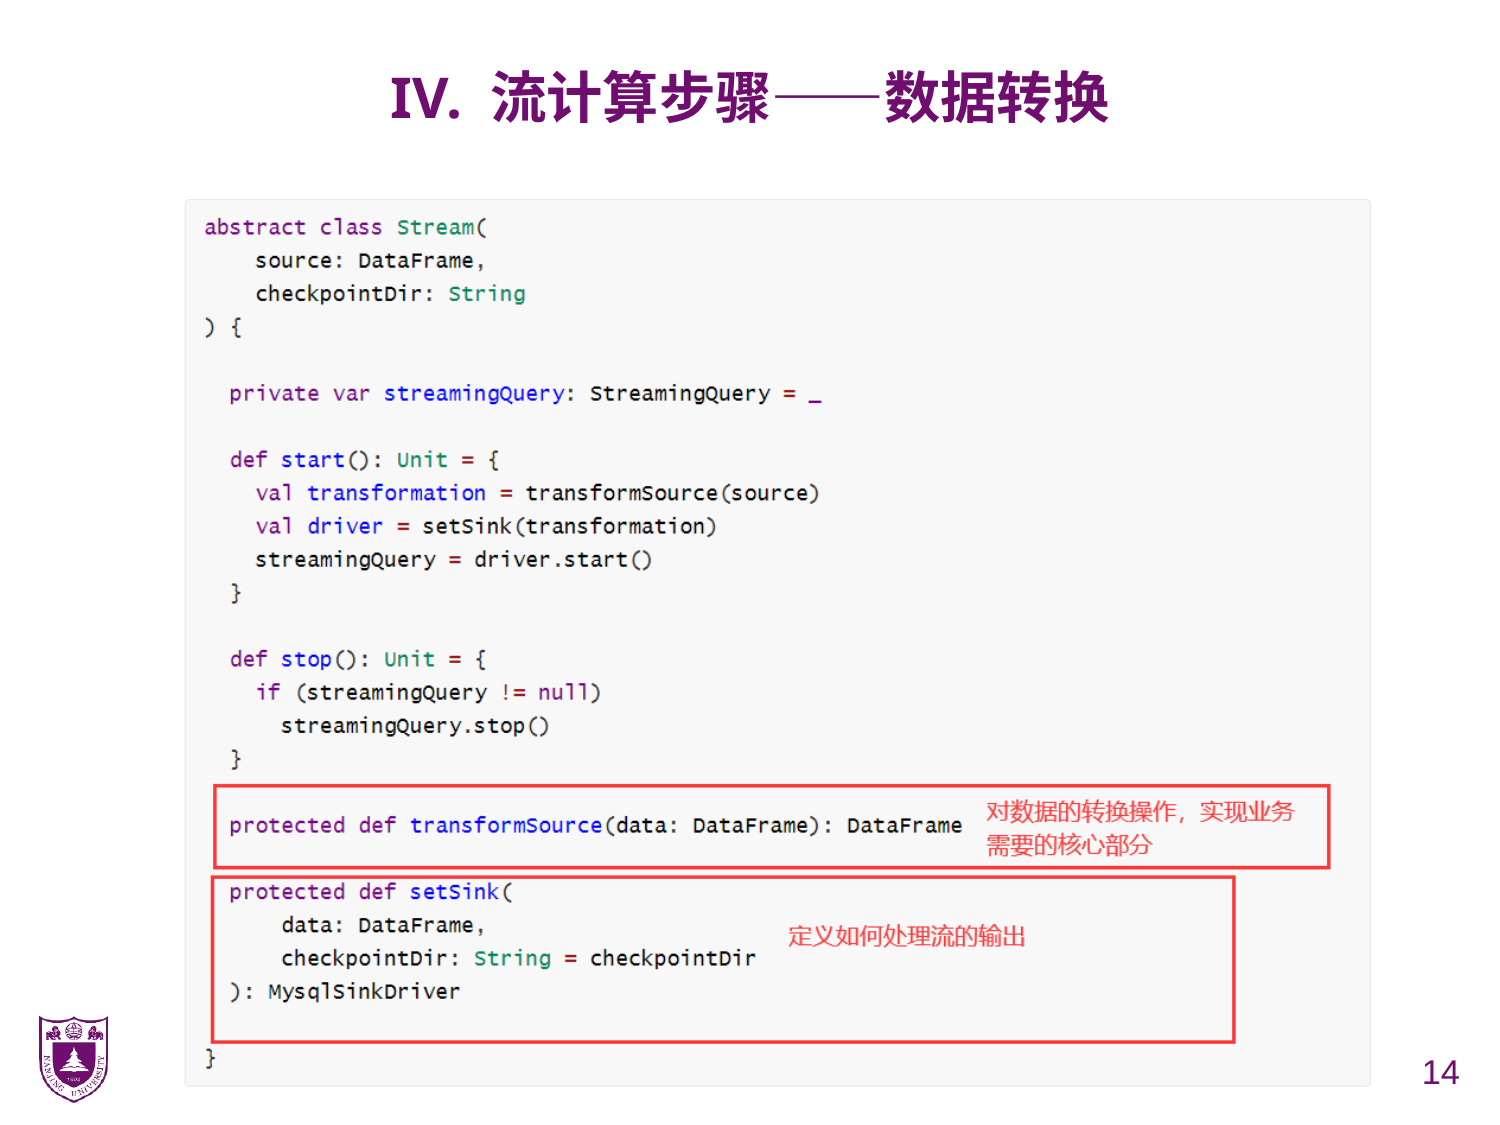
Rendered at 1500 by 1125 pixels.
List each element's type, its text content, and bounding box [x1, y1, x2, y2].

slide_number 14 [1371, 1047, 1475, 1095]
picture [39, 1016, 108, 1103]
picture [180, 199, 1371, 1095]
title IV. 流计算步骤——数据转换 [68, 47, 1431, 154]
